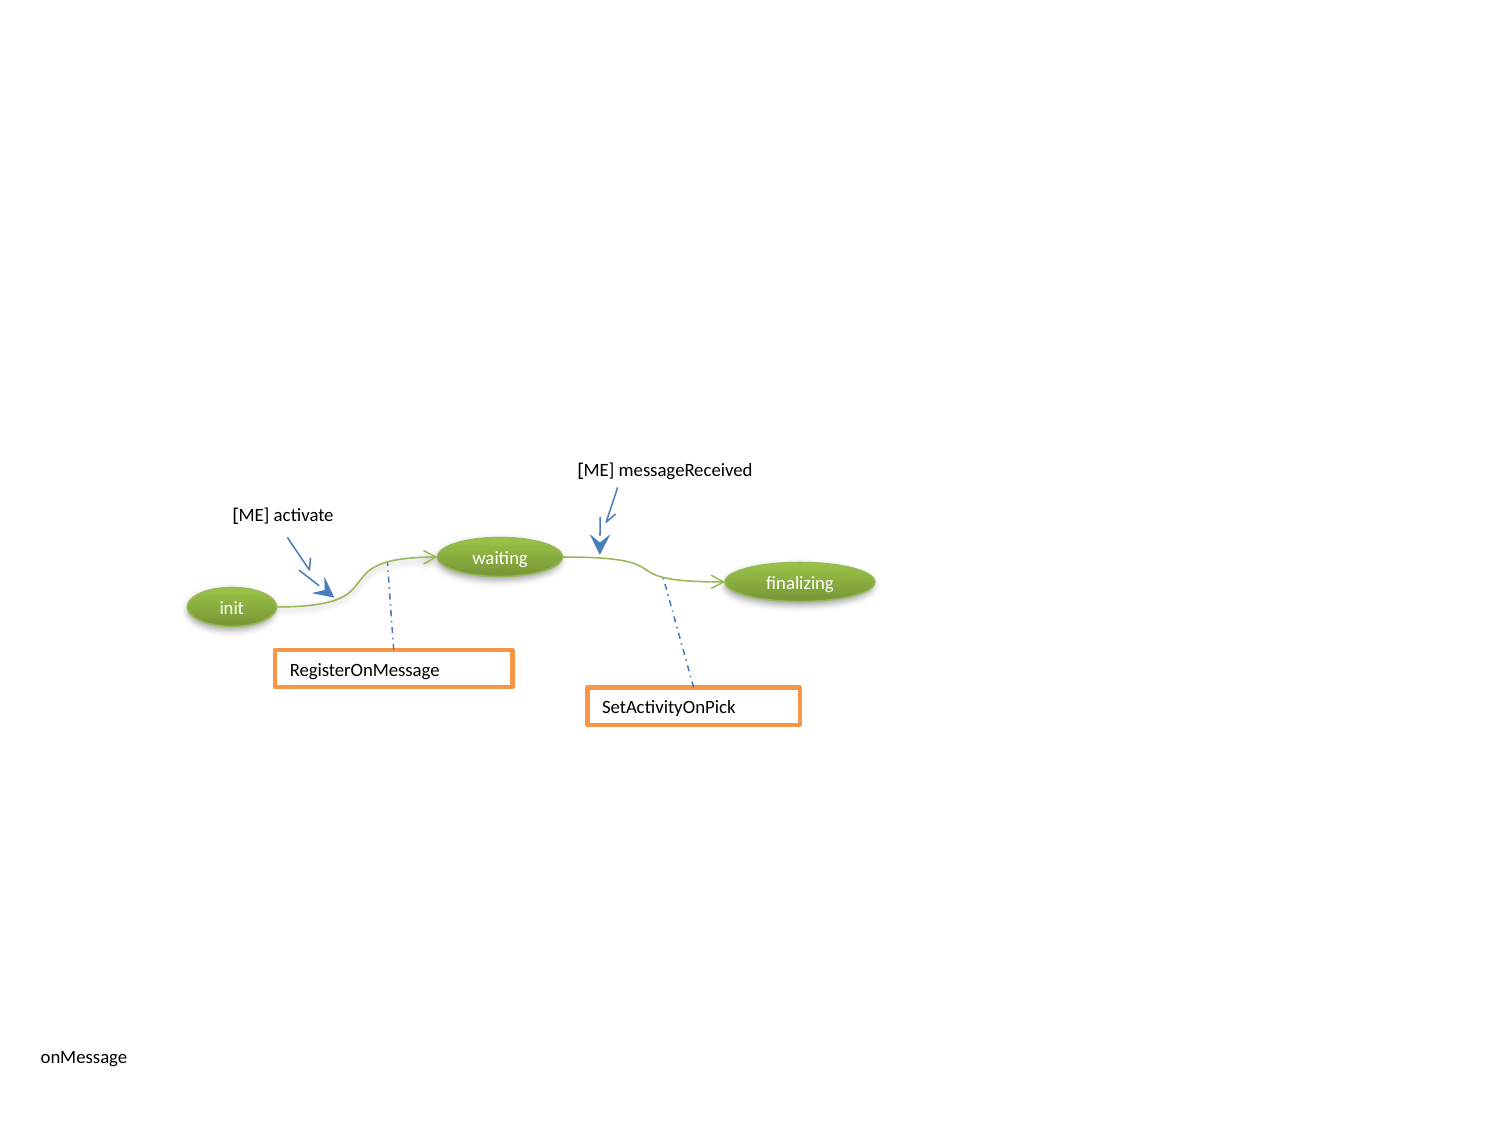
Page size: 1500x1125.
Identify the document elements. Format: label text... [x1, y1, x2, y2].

text_box onMessage [25, 1037, 143, 1075]
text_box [287, 537, 335, 598]
text_box [ME] activate [217, 495, 441, 533]
text_box init [186, 586, 275, 628]
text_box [346, 602, 435, 610]
text_box [ME] messageReceived [562, 450, 786, 488]
text_box finalizing [726, 561, 876, 603]
text_box RegisterOnMessage [273, 648, 515, 689]
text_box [562, 556, 726, 583]
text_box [590, 490, 627, 552]
text_box SetActivityOnPick [585, 685, 802, 727]
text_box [621, 615, 735, 648]
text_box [276, 556, 438, 608]
text_box waiting [437, 536, 563, 578]
